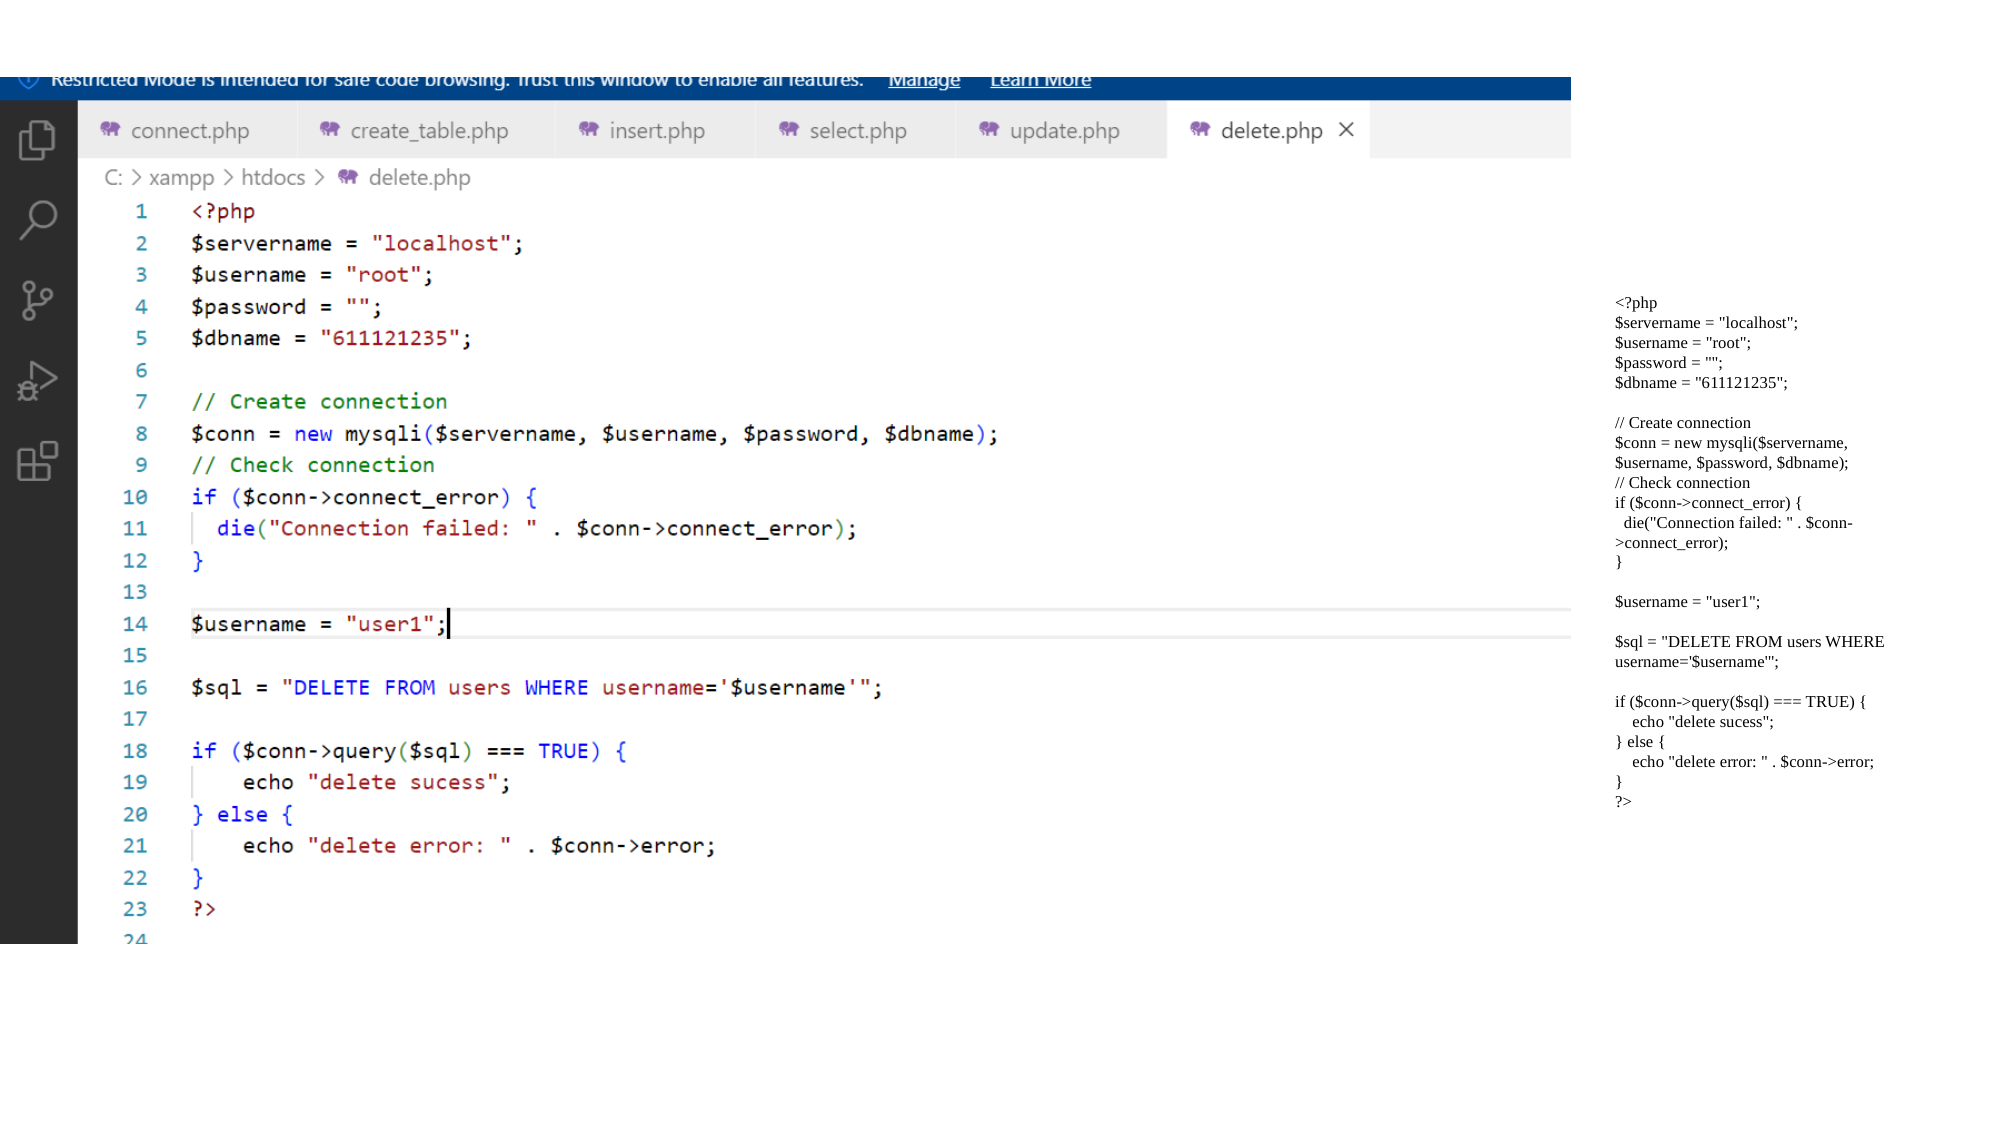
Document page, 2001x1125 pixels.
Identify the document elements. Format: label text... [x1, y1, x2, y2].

text_box <?php $servername = "localhost"; $username = "root"; $password = ""; $dbname = "611121235"; // Create connection $conn = new mysqli($servername, $username, $password, $dbname); // Check connection if ($conn->connect_error) { die("Connection failed: " . $conn->connect_error); } $username = "user1"; $sql = "DELETE FROM users WHERE username='$username'"; if ($conn->query($sql) === TRUE) { echo "delete sucess"; } else { echo "delete error: " . $conn->error; } ?> [1600, 284, 1912, 819]
picture [0, 77, 1571, 944]
